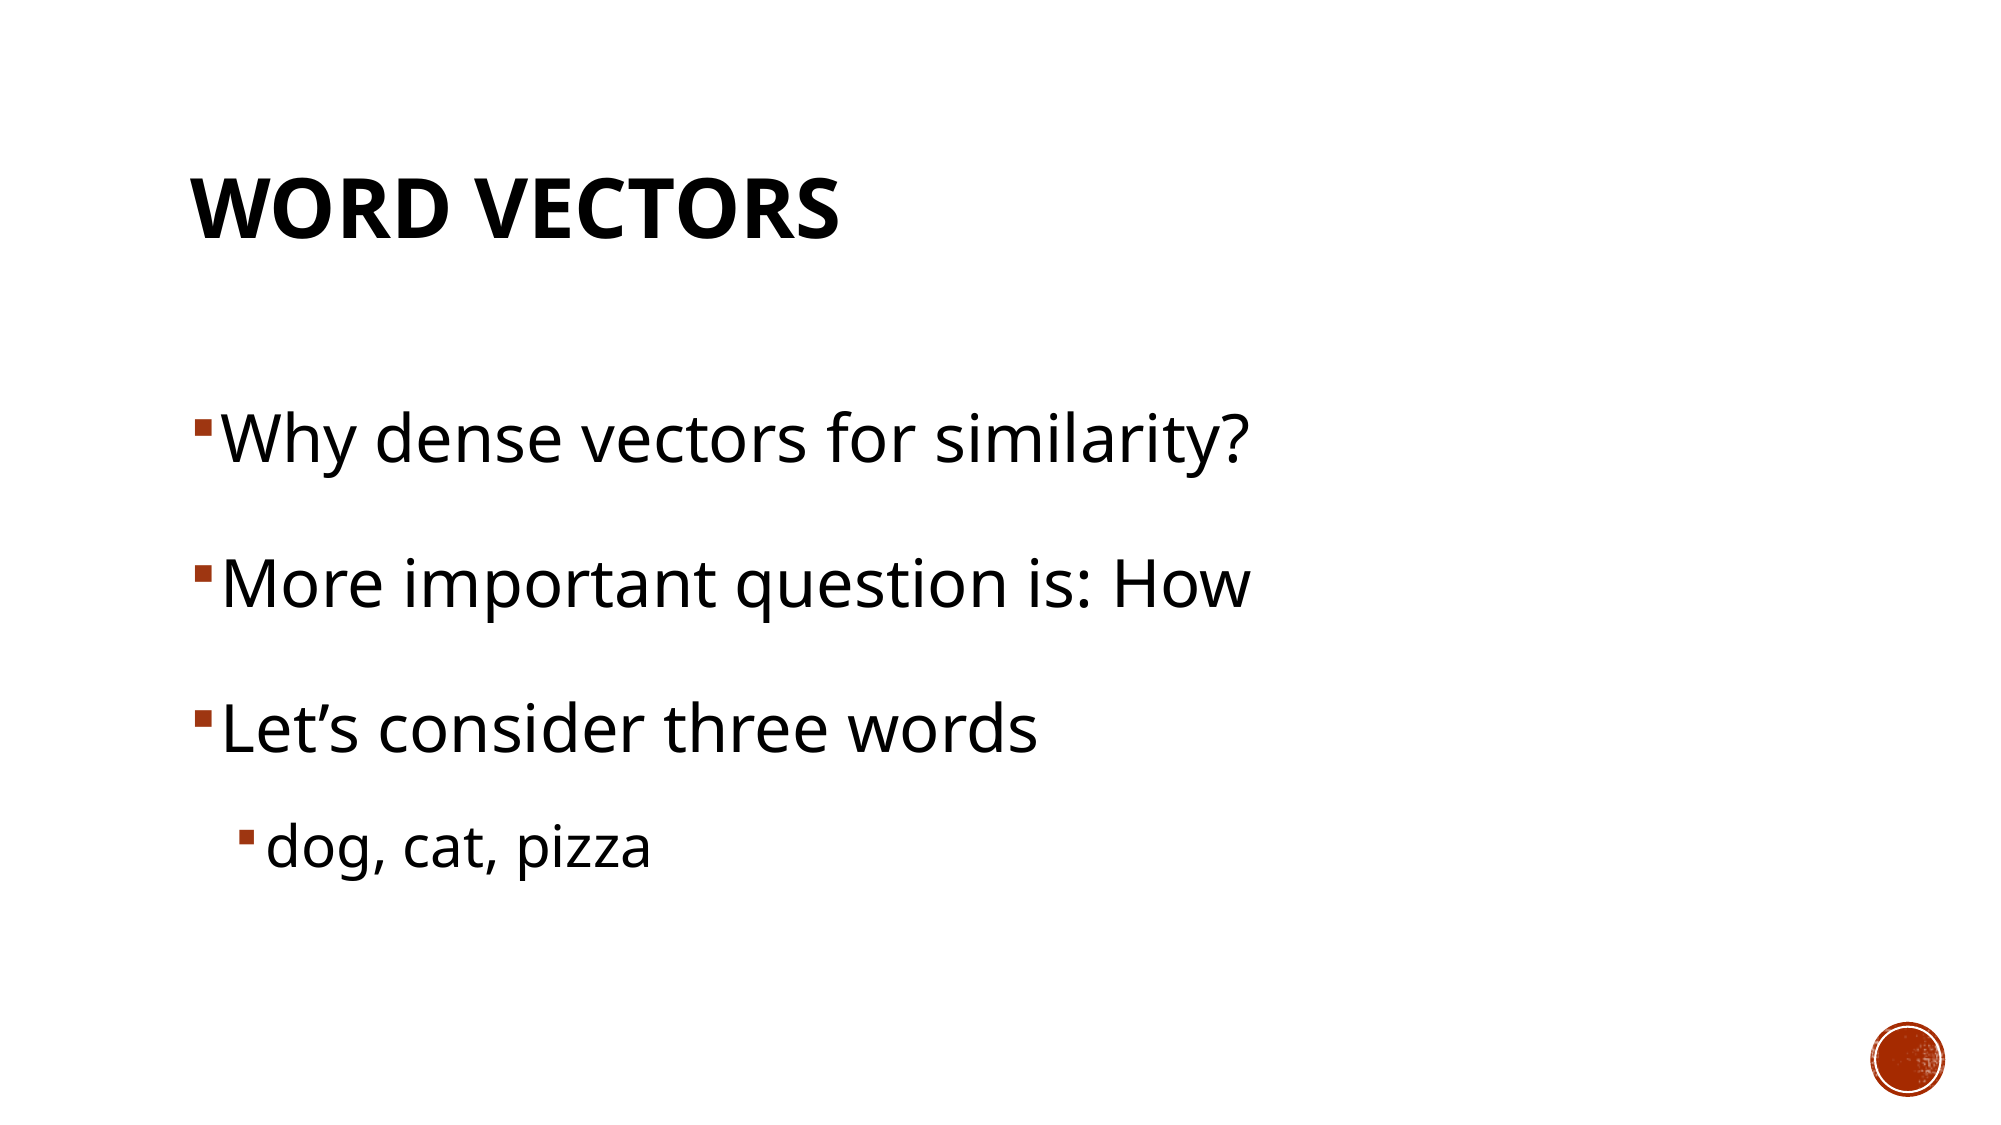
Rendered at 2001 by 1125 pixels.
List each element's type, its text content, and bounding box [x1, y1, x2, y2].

list Why dense vectors for similarity? More important question is: How Let’s consider three words dog, cat, pizza [175, 348, 1826, 1013]
title Word vectors [175, 79, 1826, 344]
